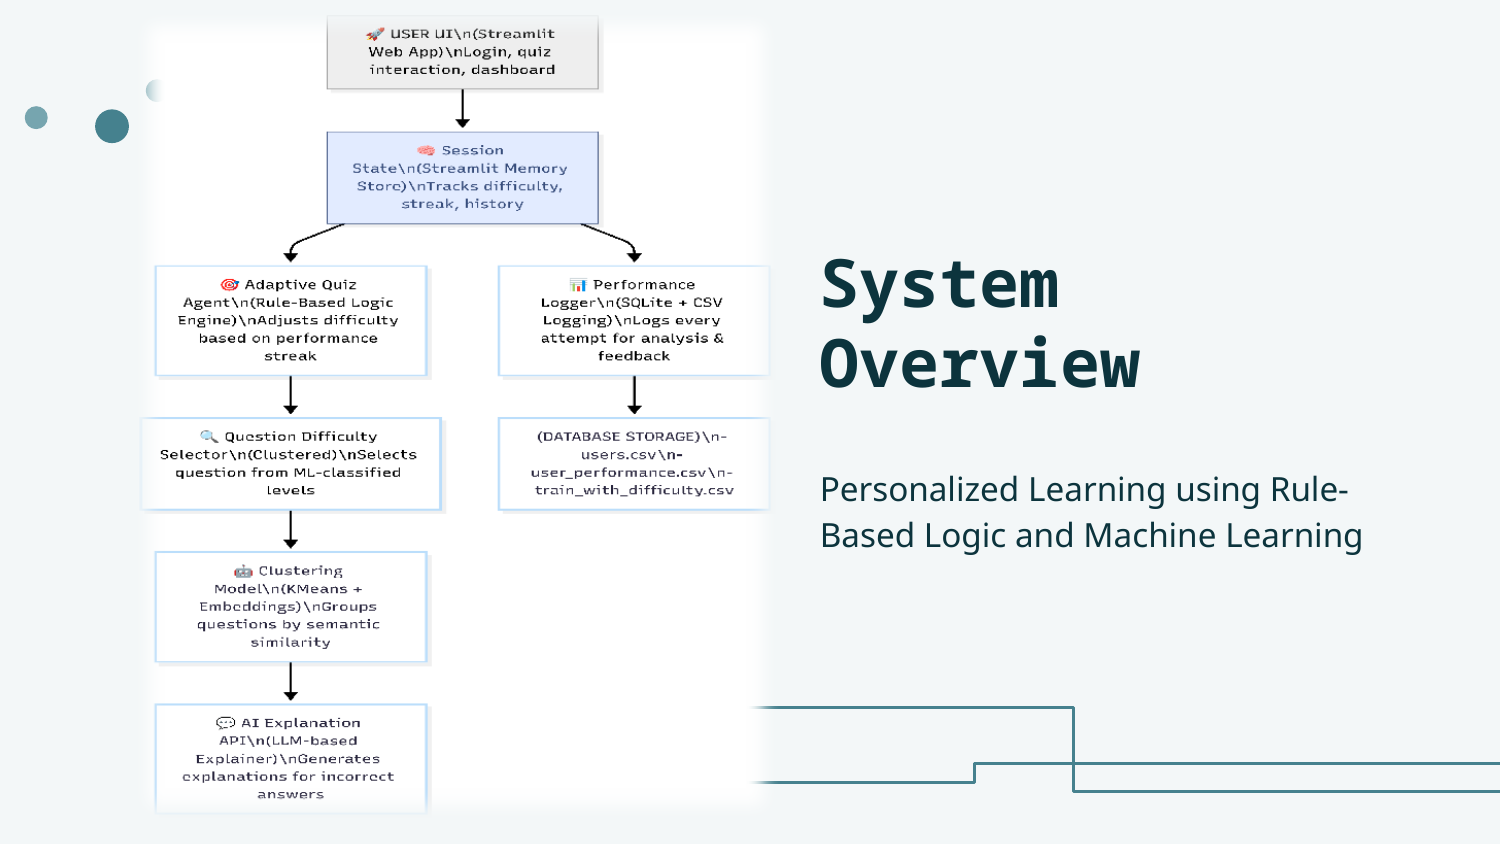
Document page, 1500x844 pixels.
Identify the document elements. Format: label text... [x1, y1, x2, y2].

subtitle Personalized Learning using Rule-Based Logic and Machine Learning [804, 446, 1383, 678]
title System Overview [804, 185, 1383, 416]
picture [131, 8, 782, 824]
